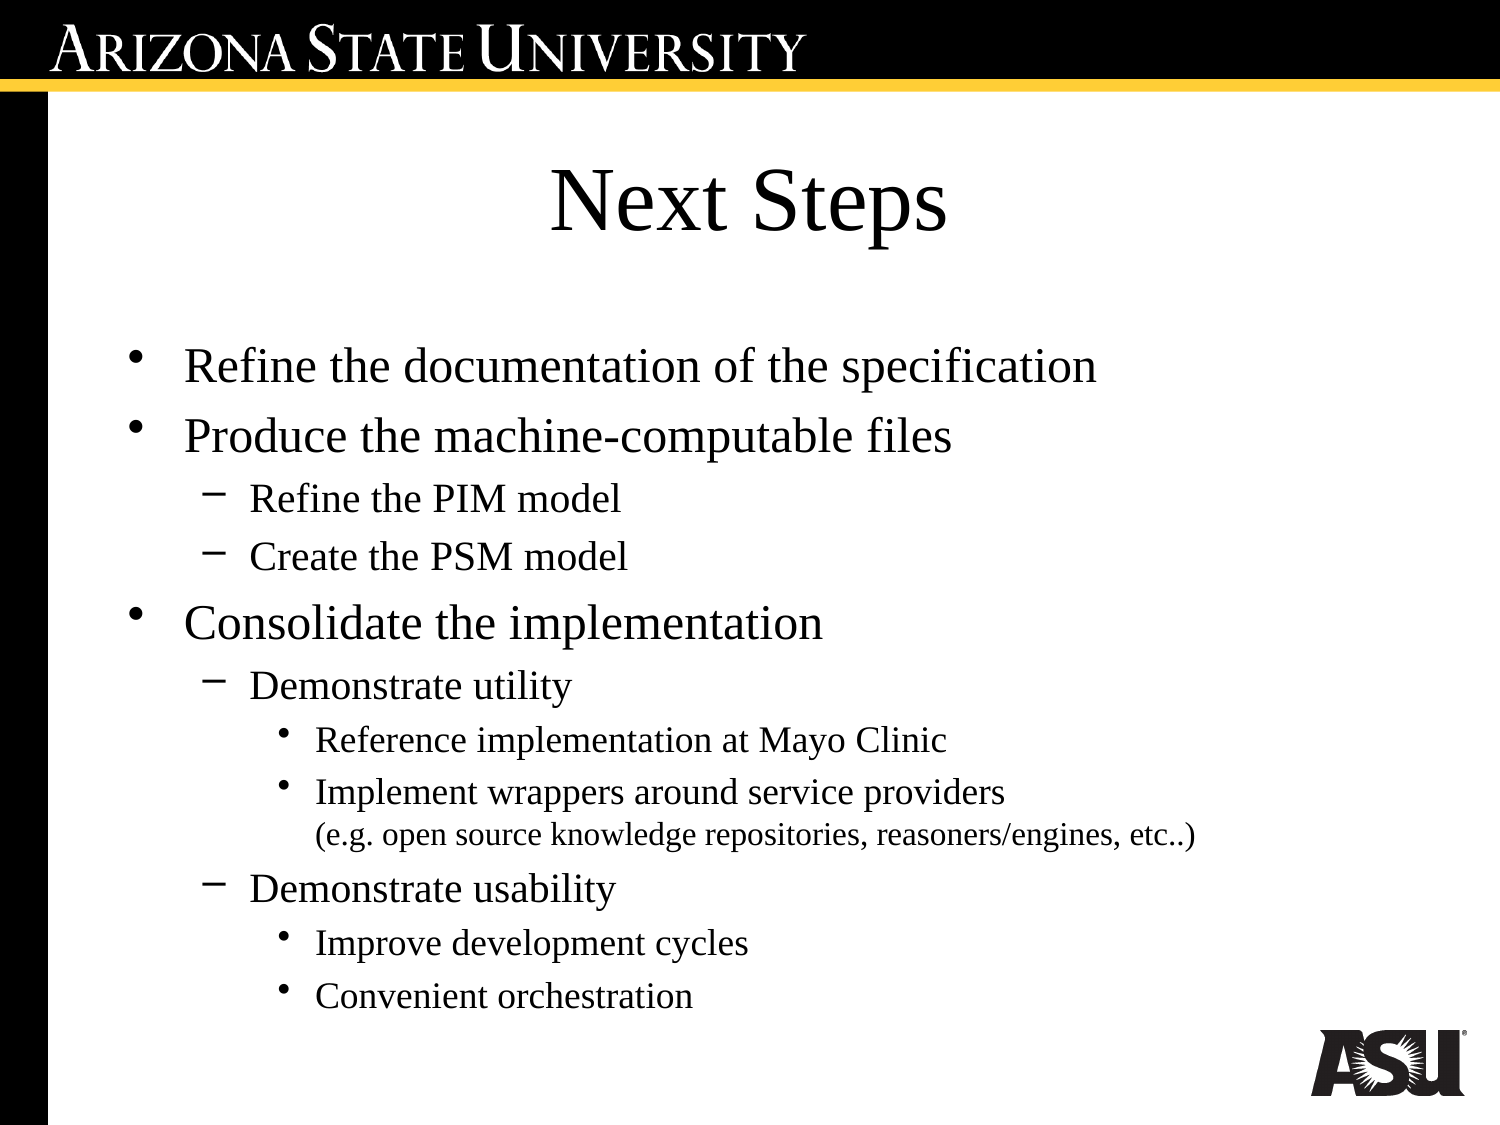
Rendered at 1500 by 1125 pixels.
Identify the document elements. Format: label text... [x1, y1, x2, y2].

list Refine the documentation of the specification Produce the machine-computable files Refine the PIM model Create the PSM model Consolidate the implementation Demonstrate utility Reference implementation at Mayo Clinic Implement wrappers around service providers (e.g. open source knowledge repositories, reasoners/engines, etc..) Demonstrate usability Improve development cycles Convenient orchestration [112, 324, 1388, 1000]
title Next Steps [112, 99, 1388, 288]
picture [37, 14, 813, 79]
picture [1311, 1030, 1467, 1096]
